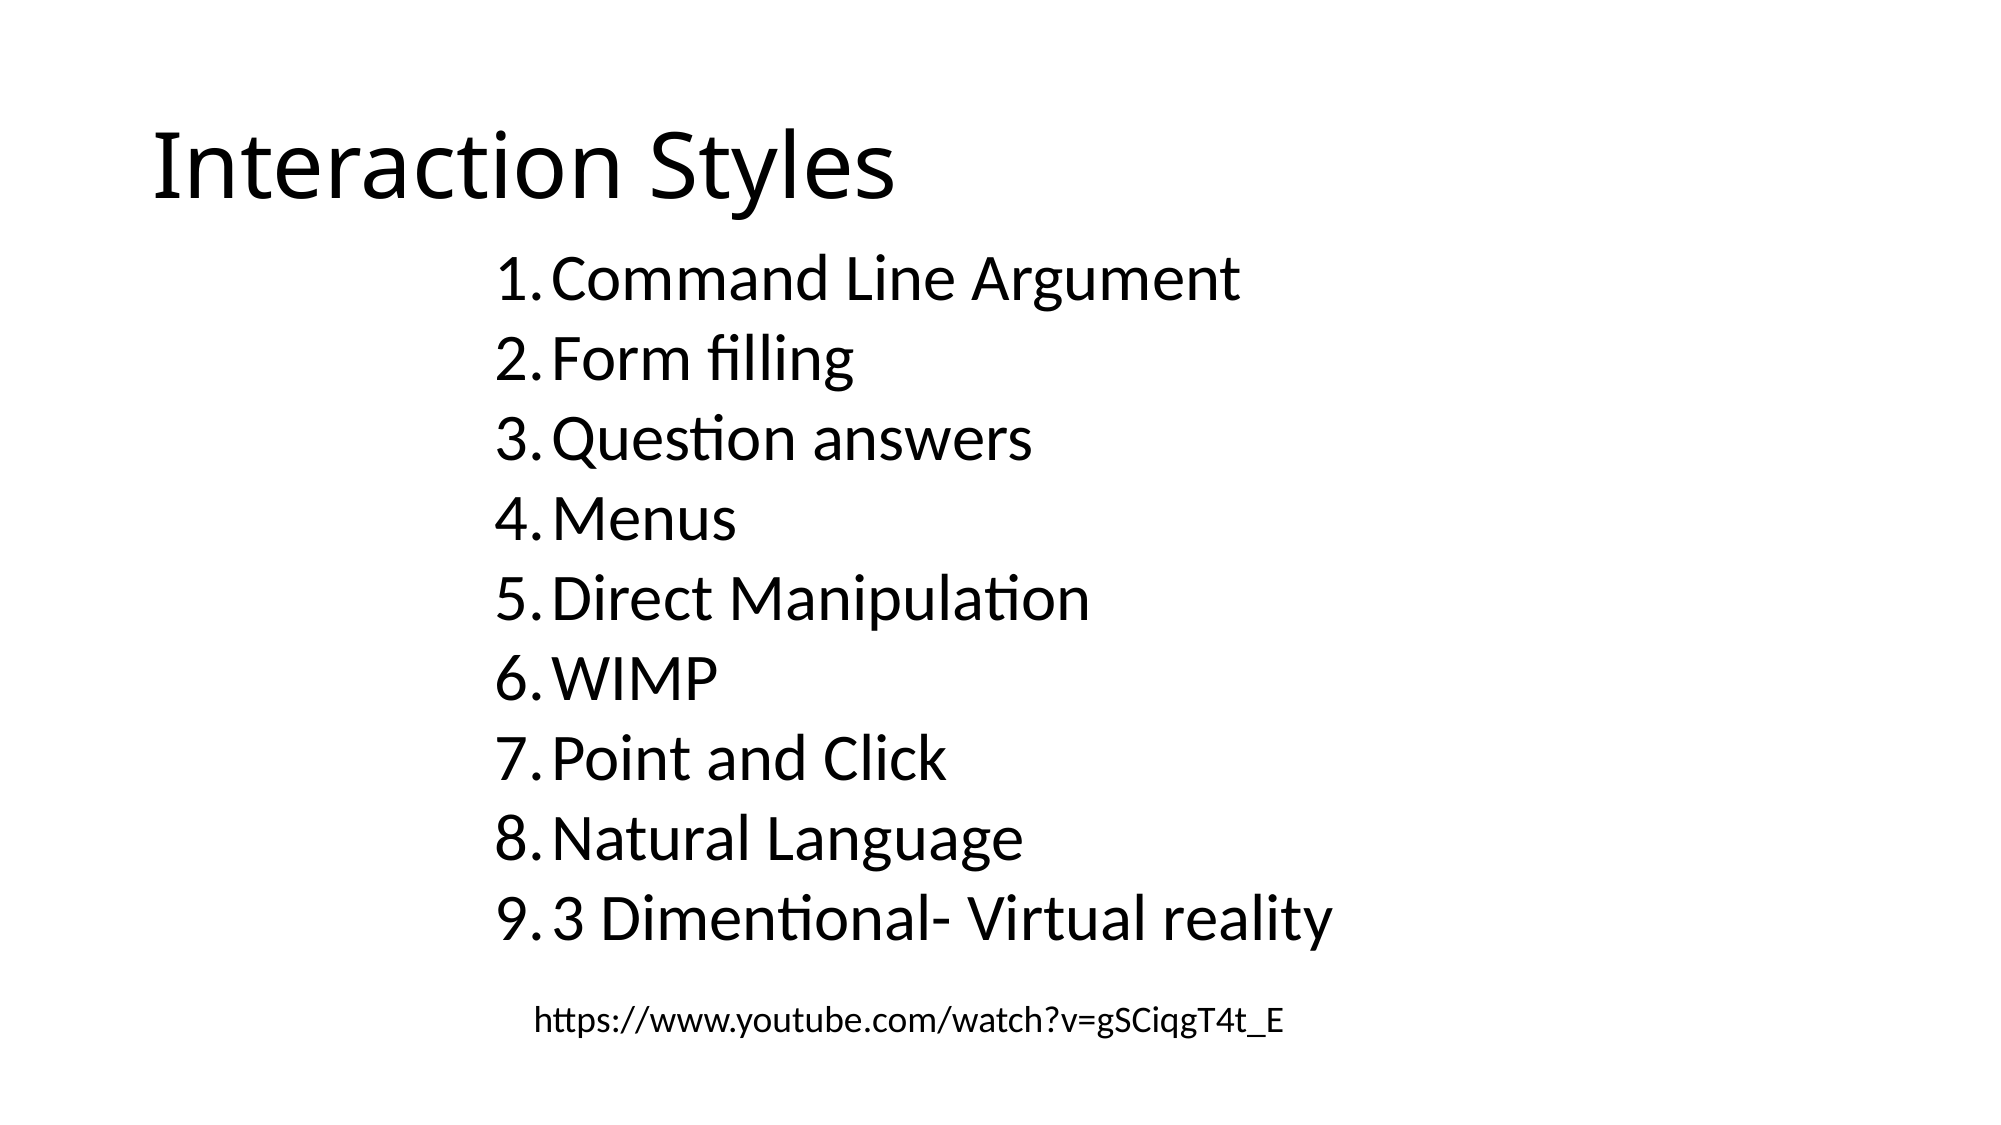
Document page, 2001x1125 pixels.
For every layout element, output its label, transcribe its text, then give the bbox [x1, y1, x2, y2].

text_box https://www.youtube.com/watch?v=gSCiqgT4t_E [518, 987, 1482, 1048]
title Interaction Styles [137, 59, 1863, 278]
text_box Command Line Argument Form filling Question answers Menus Direct Manipulation WIMP Point and Click Natural Language 3 Dimentional- Virtual reality [480, 226, 1349, 962]
